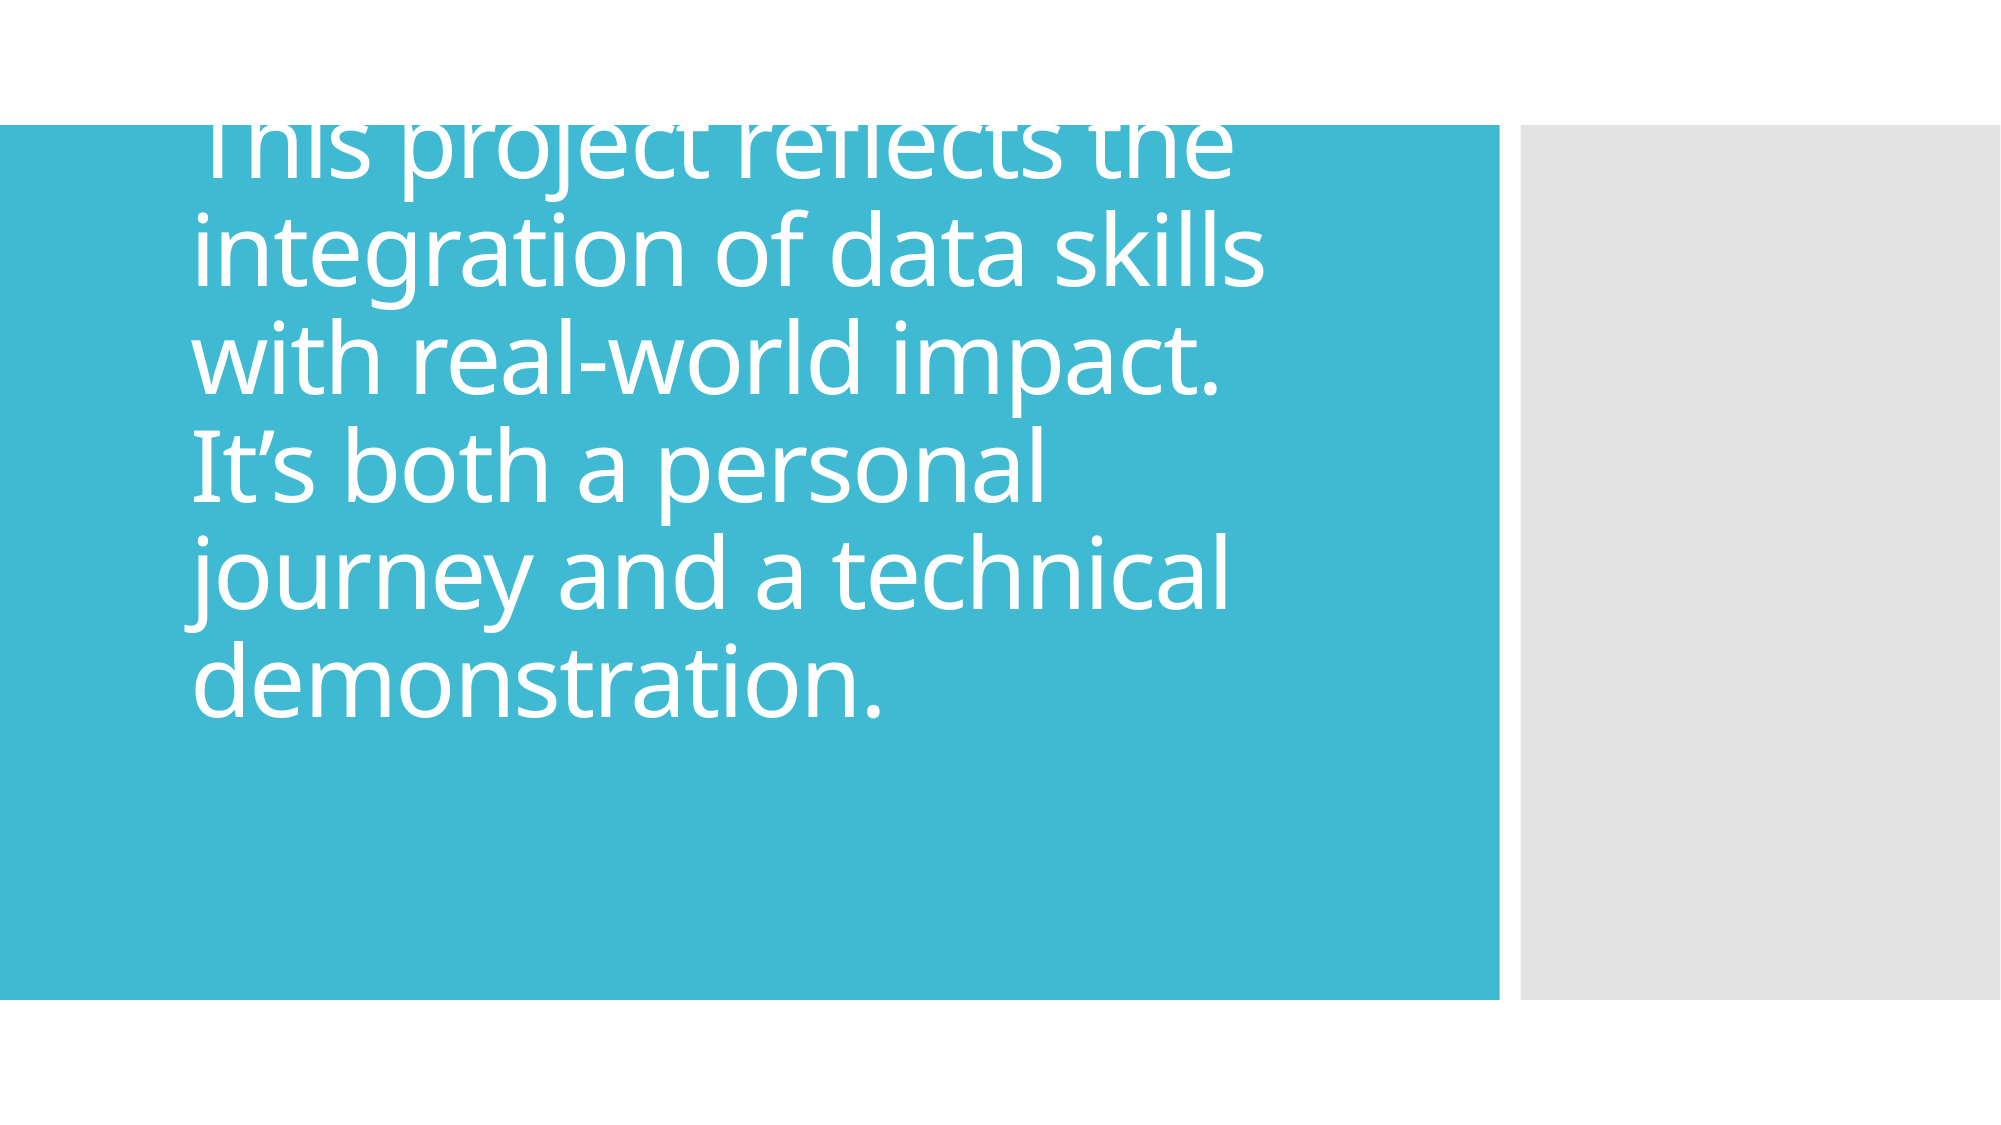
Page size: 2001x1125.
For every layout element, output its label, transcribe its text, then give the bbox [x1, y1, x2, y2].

title This project reflects the integration of data skills with real-world impact. It’s both a personal journey and a technical demonstration. [175, 213, 1376, 747]
